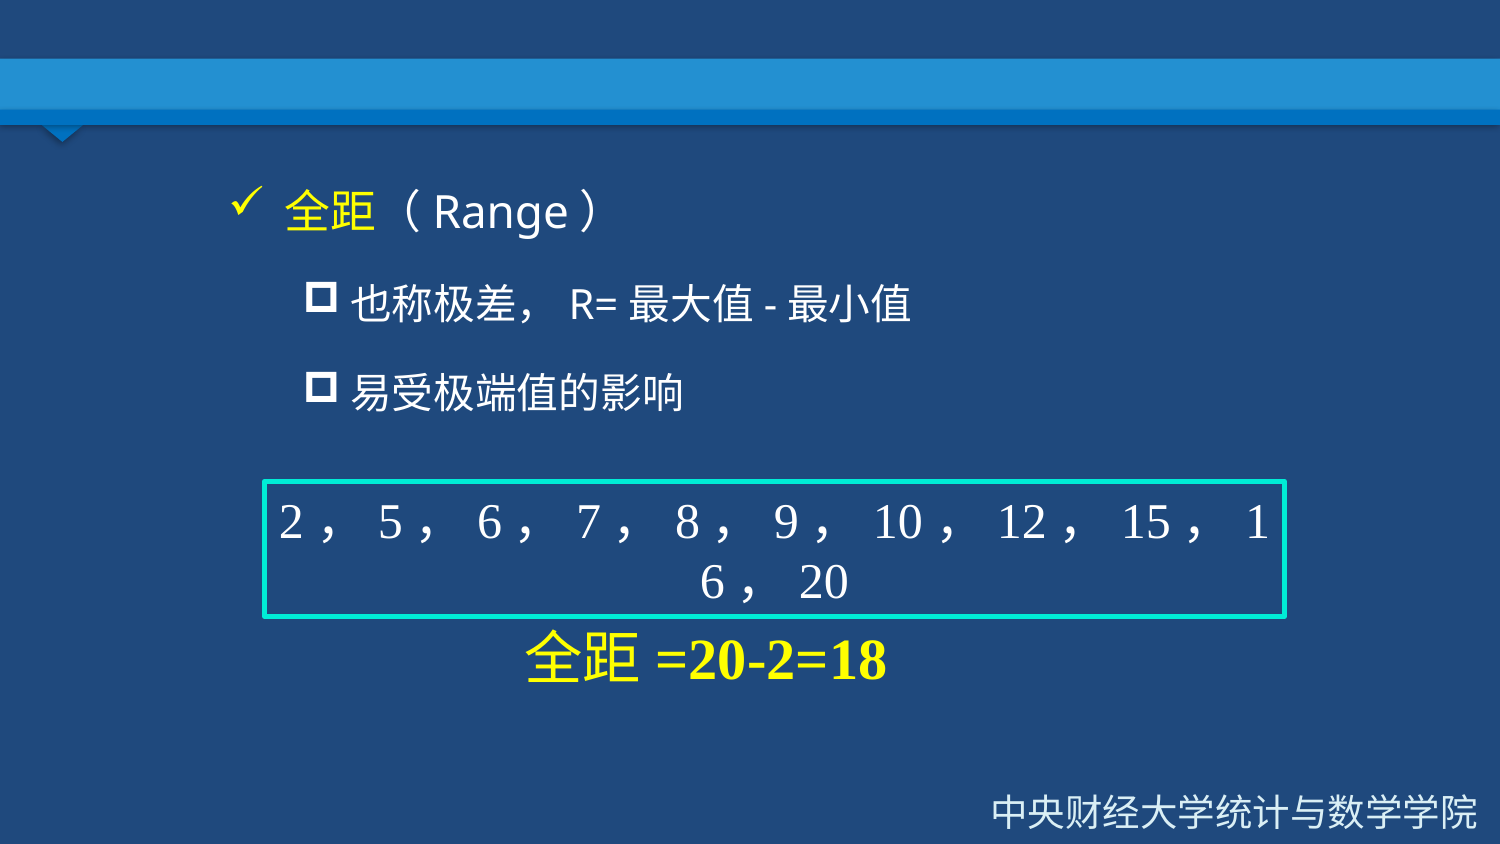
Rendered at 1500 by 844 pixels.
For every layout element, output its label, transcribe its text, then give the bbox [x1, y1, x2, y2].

text_box 2，5，6，7，8，9，10，12，15，16，20 [264, 481, 1285, 617]
text_box 全距=20-2=18 [419, 613, 1039, 699]
list 全距（Range） 也称极差，R=最大值-最小值 易受极端值的影响 [63, 161, 1413, 777]
